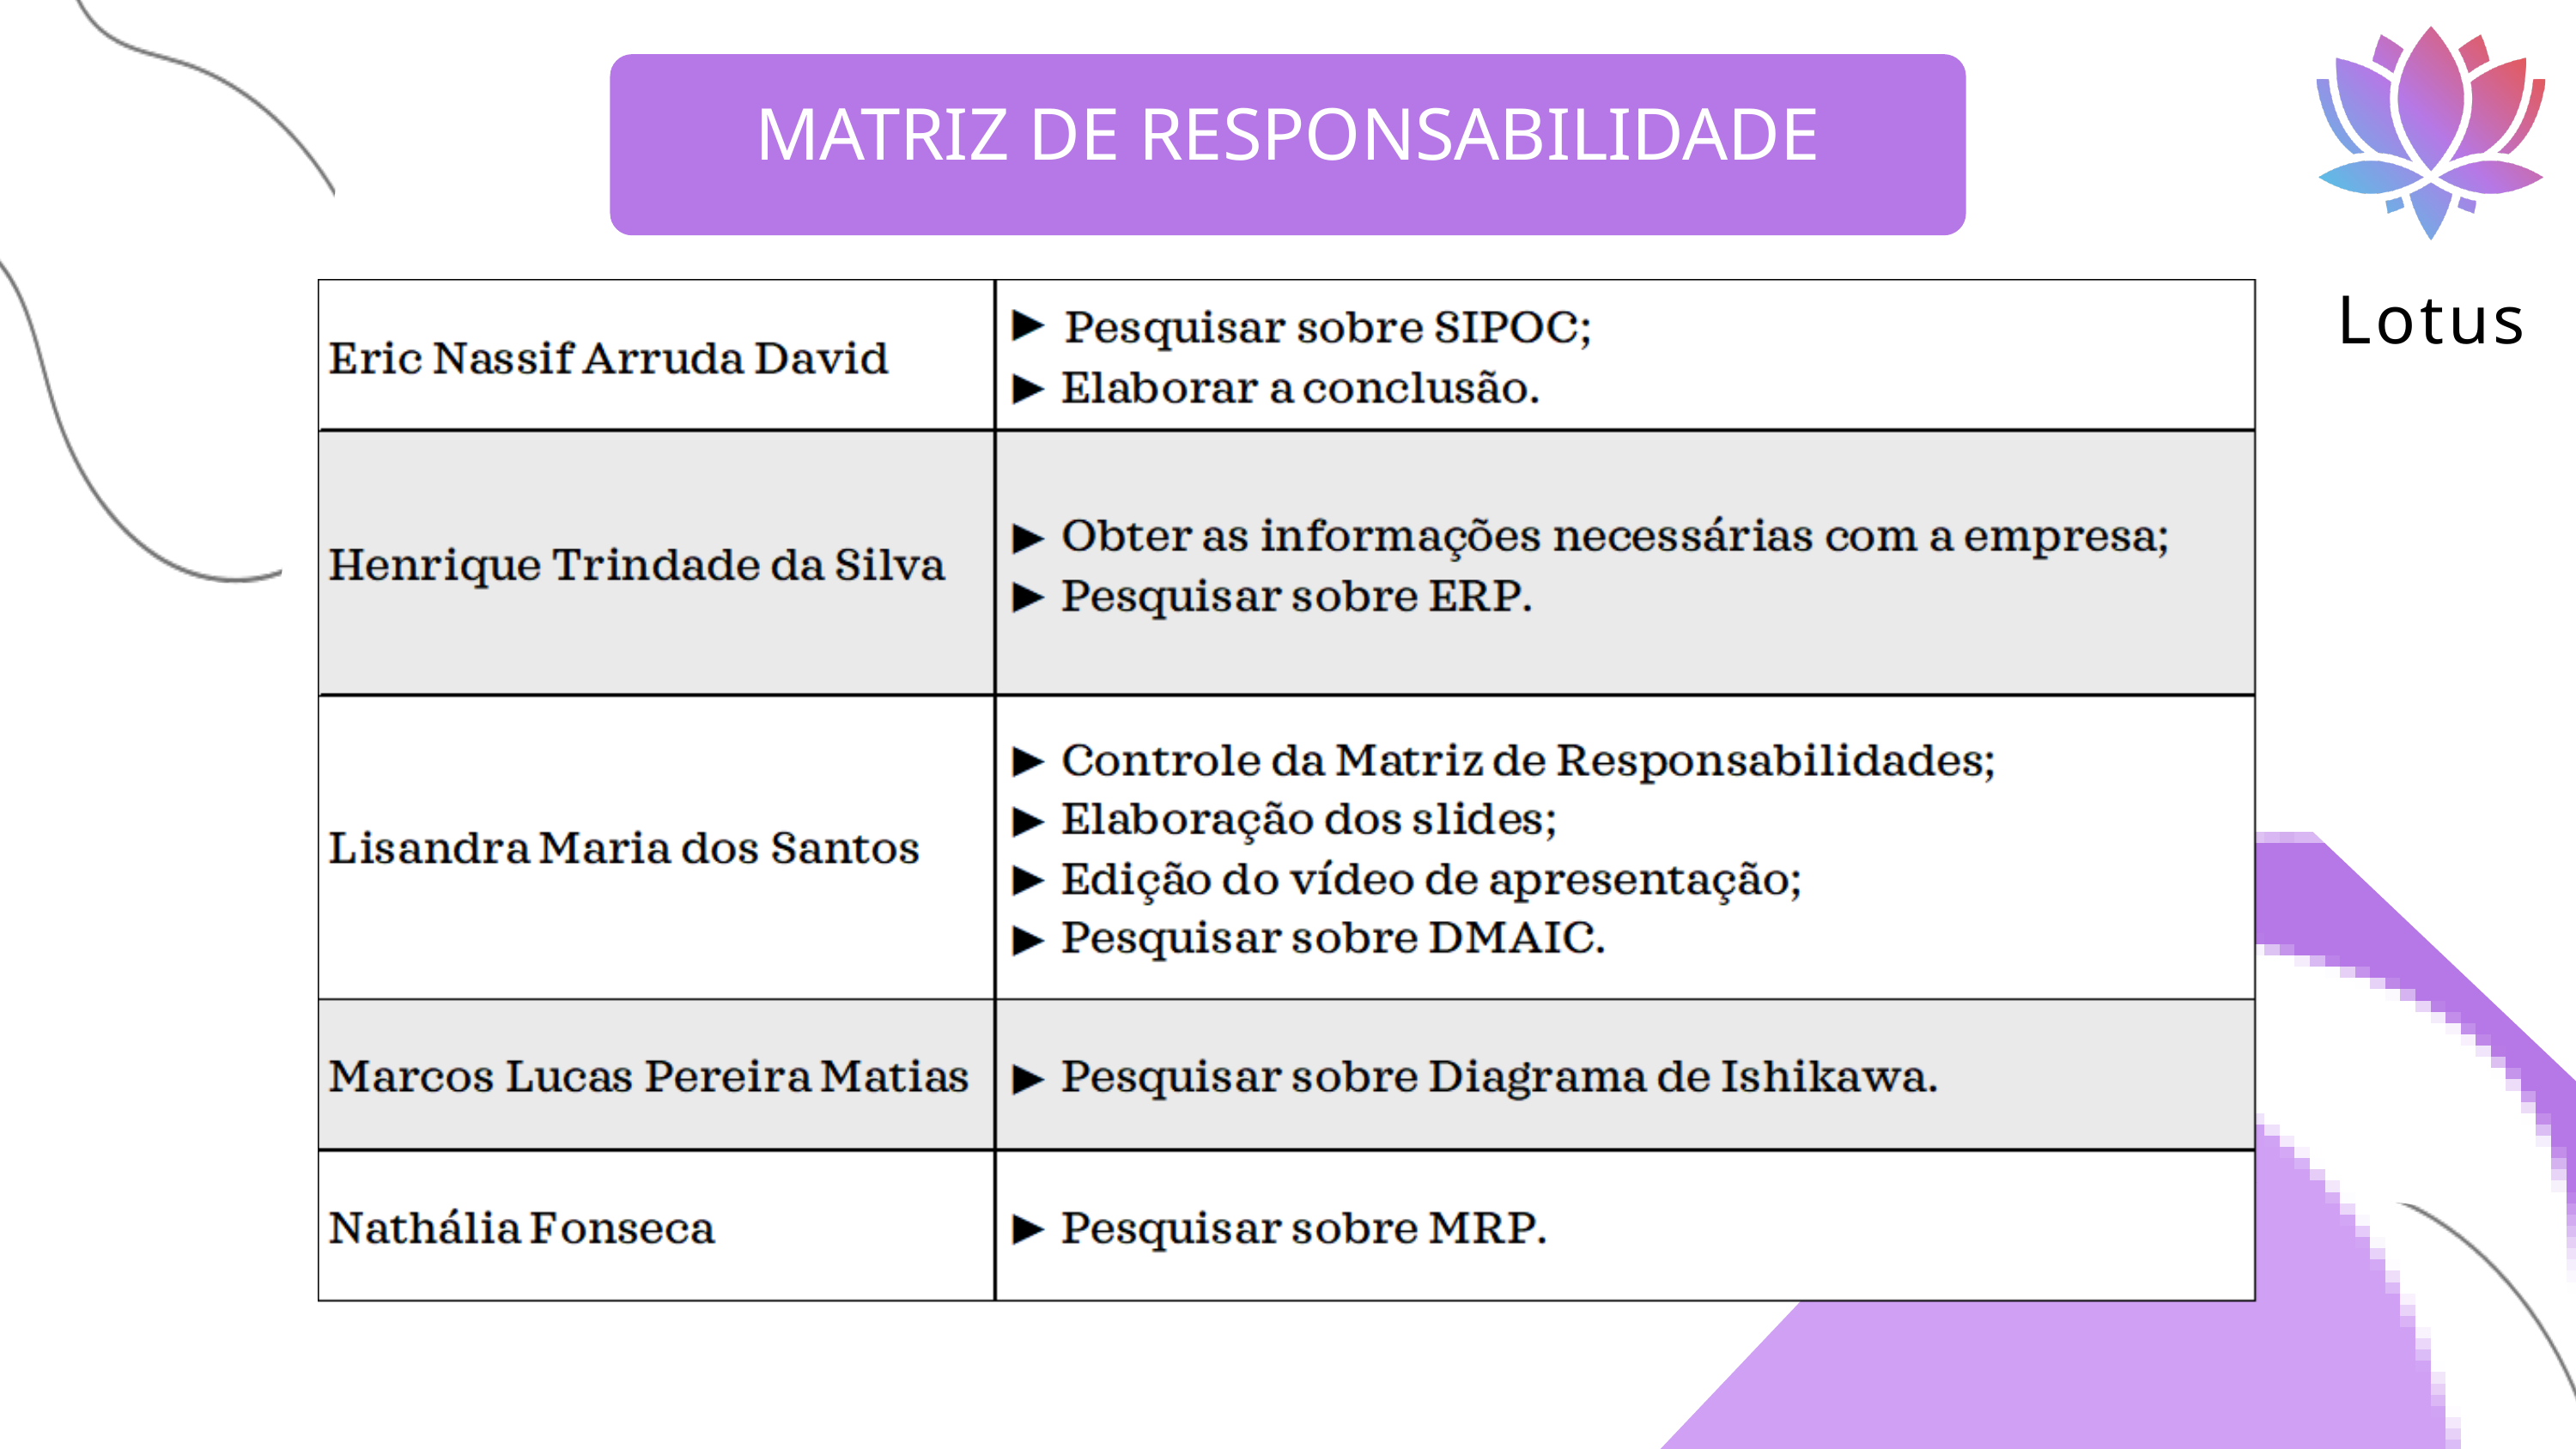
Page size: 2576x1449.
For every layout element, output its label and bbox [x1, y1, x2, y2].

text_box [610, 53, 1966, 236]
text_box [2258, 798, 2576, 1227]
text_box [2303, 26, 2560, 352]
text_box [0, 0, 362, 591]
text_box [1660, 1304, 2179, 1449]
text_box [318, 279, 2258, 1304]
text_box [2159, 1183, 2576, 1449]
